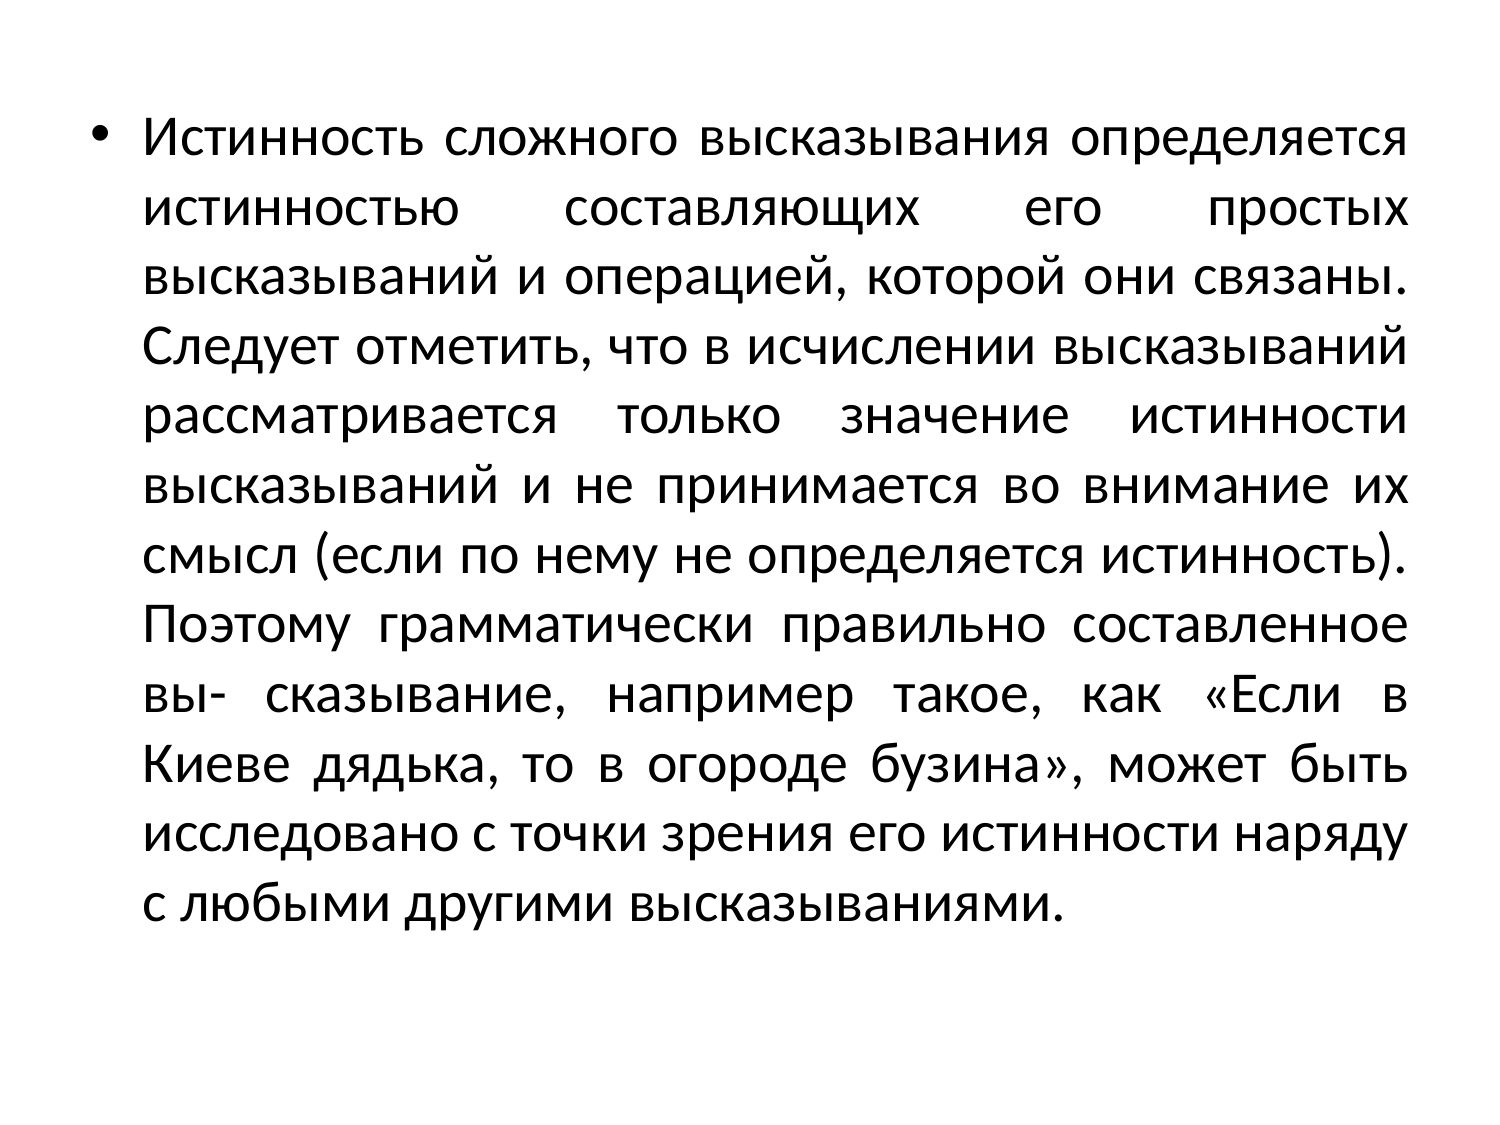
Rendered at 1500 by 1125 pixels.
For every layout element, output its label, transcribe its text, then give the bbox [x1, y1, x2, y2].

list Истинность сложного высказывания определяется истинностью составляющих его простых высказываний и операцией, которой они связаны. Следует отметить, что в исчислении высказываний рассматривается только значение истинности высказываний и не принимается во внимание их смысл (если по нему не определяется истинность). Поэтому грамматически правильно составленное вы- сказывание, например такое, как «Если в Киеве дядька, то в огороде бузина», может быть исследовано с точки зрения его истинности наряду с любыми другими высказываниями. [75, 90, 1425, 1005]
